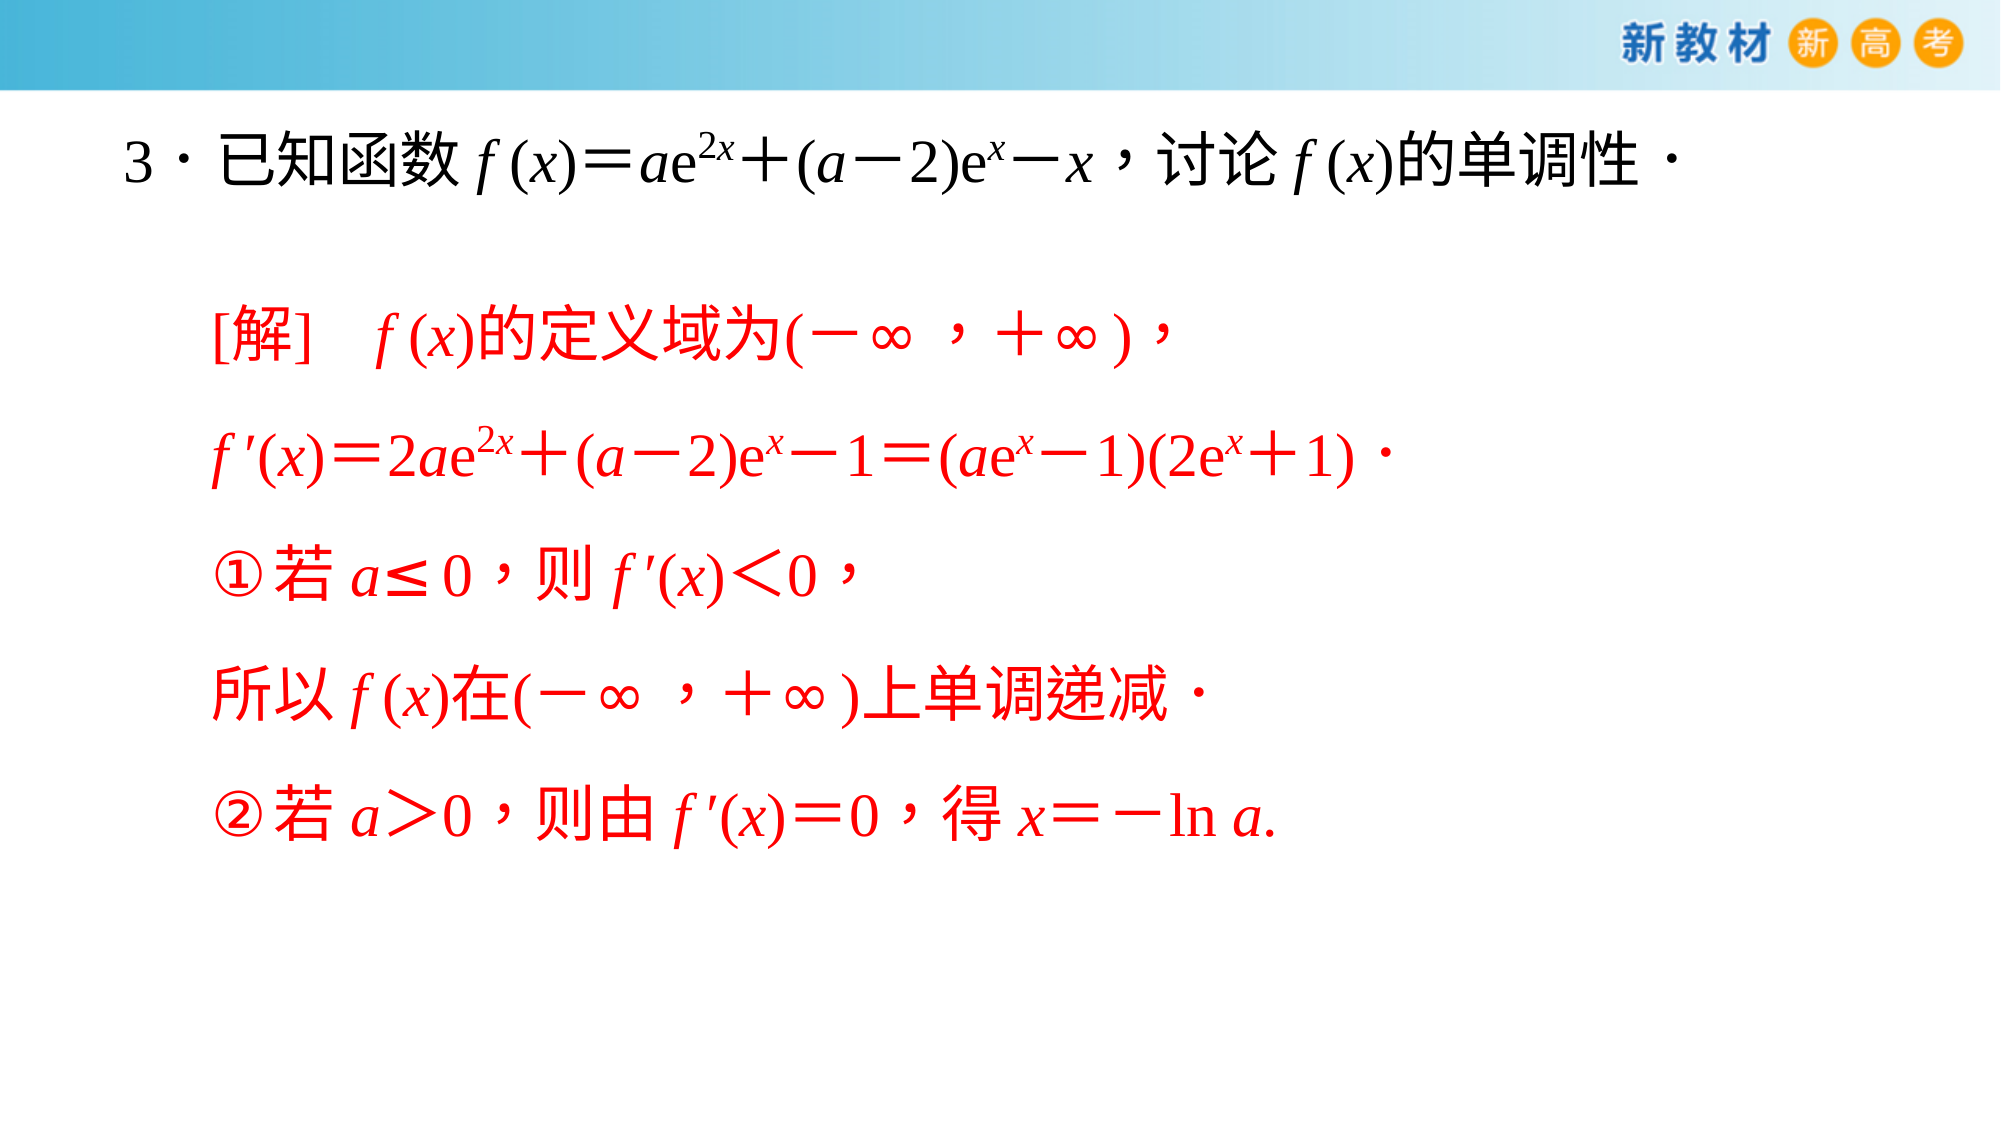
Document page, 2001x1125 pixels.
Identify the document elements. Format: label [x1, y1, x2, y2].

picture [0, 0, 2001, 1125]
text_box [0, 120, 1824, 241]
text_box [88, 294, 1912, 895]
